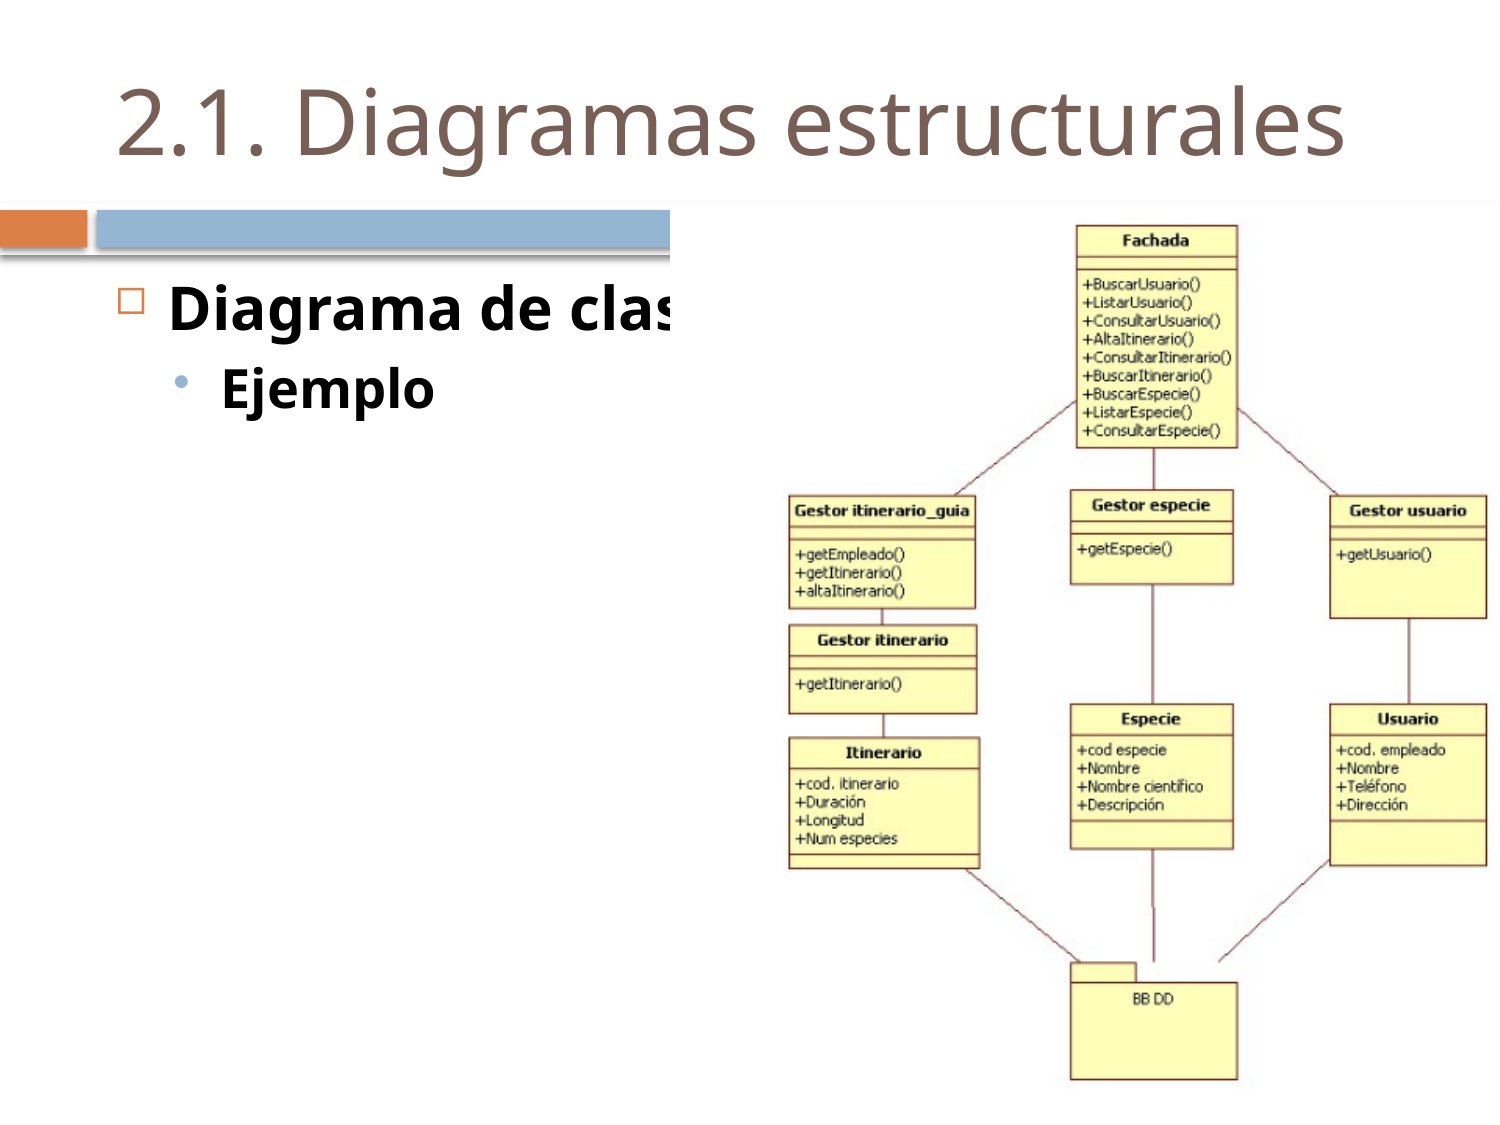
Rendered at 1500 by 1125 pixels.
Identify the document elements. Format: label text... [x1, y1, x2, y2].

title 2.1. Diagramas estructurales [100, 37, 1438, 200]
list Diagrama de clases Ejemplo [100, 262, 664, 1000]
picture [670, 208, 1500, 1091]
